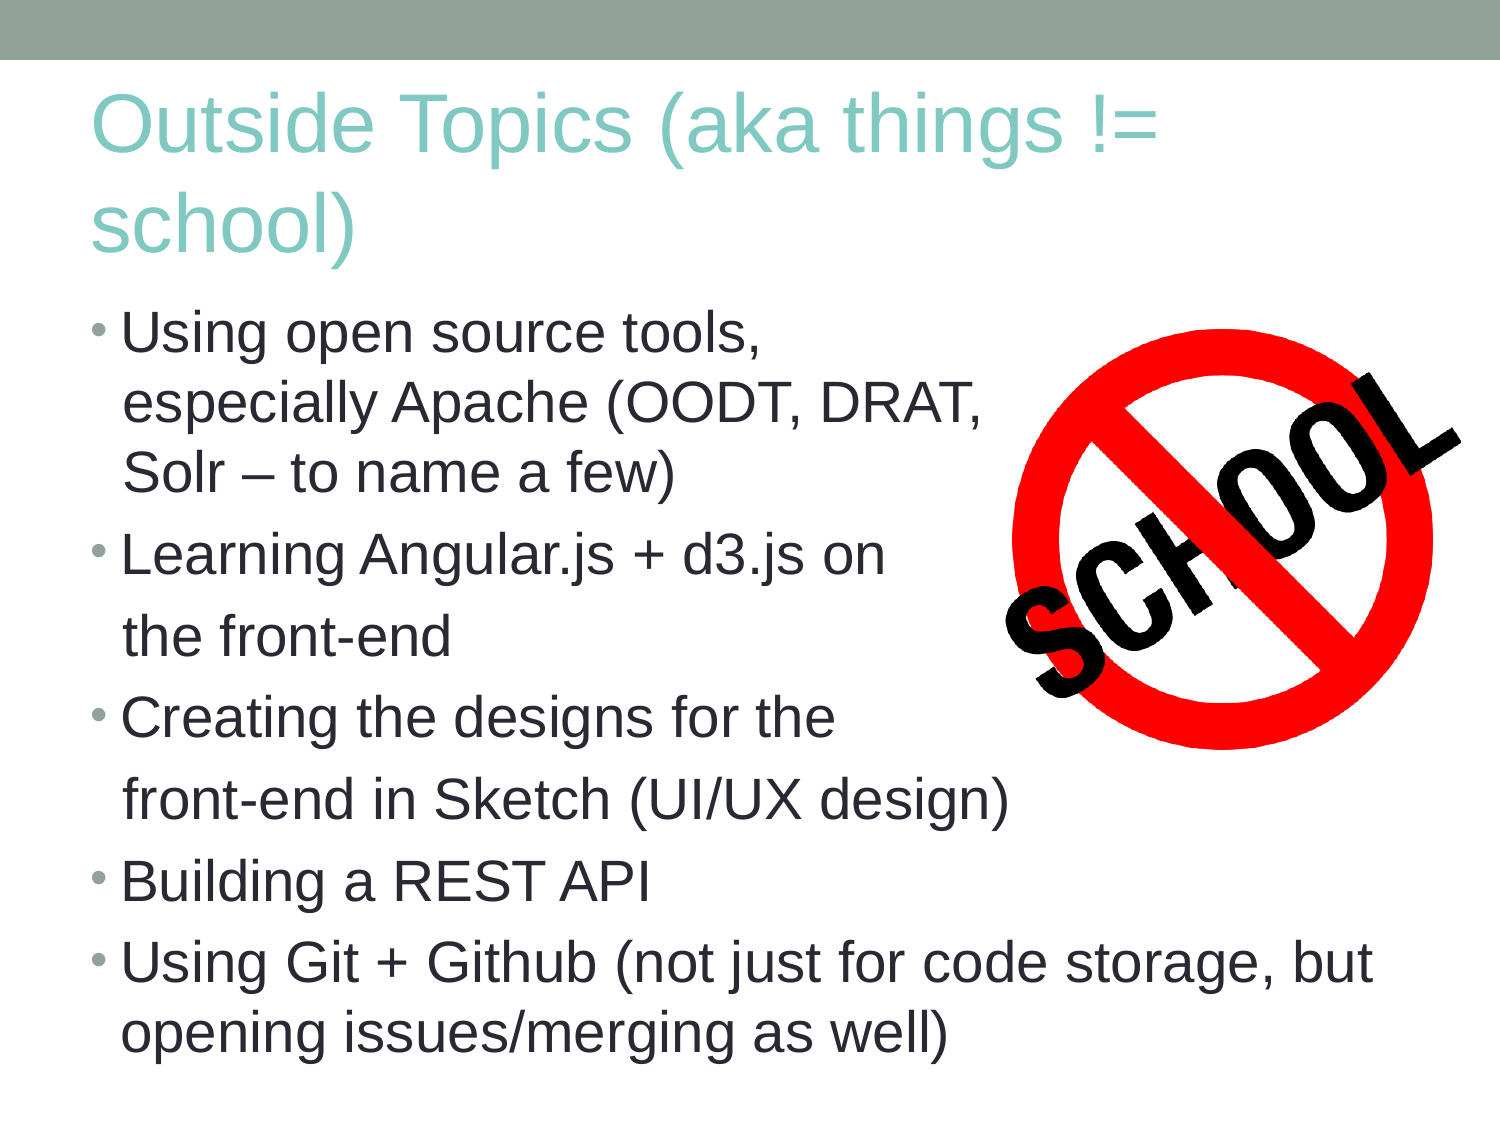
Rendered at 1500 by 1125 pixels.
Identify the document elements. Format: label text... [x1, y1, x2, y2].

list Using open source tools, especially Apache (OODT, DRAT, Solr – to name a few) Learning Angular.js + d3.js on the front-end Creating the designs for the front-end in Sketch (UI/UX design) Building a REST API Using Git + Github (not just for code storage, but opening issues/merging as well) [75, 286, 1425, 1030]
title Outside Topics (aka things != school) [75, 87, 1425, 250]
picture [992, 305, 1461, 773]
